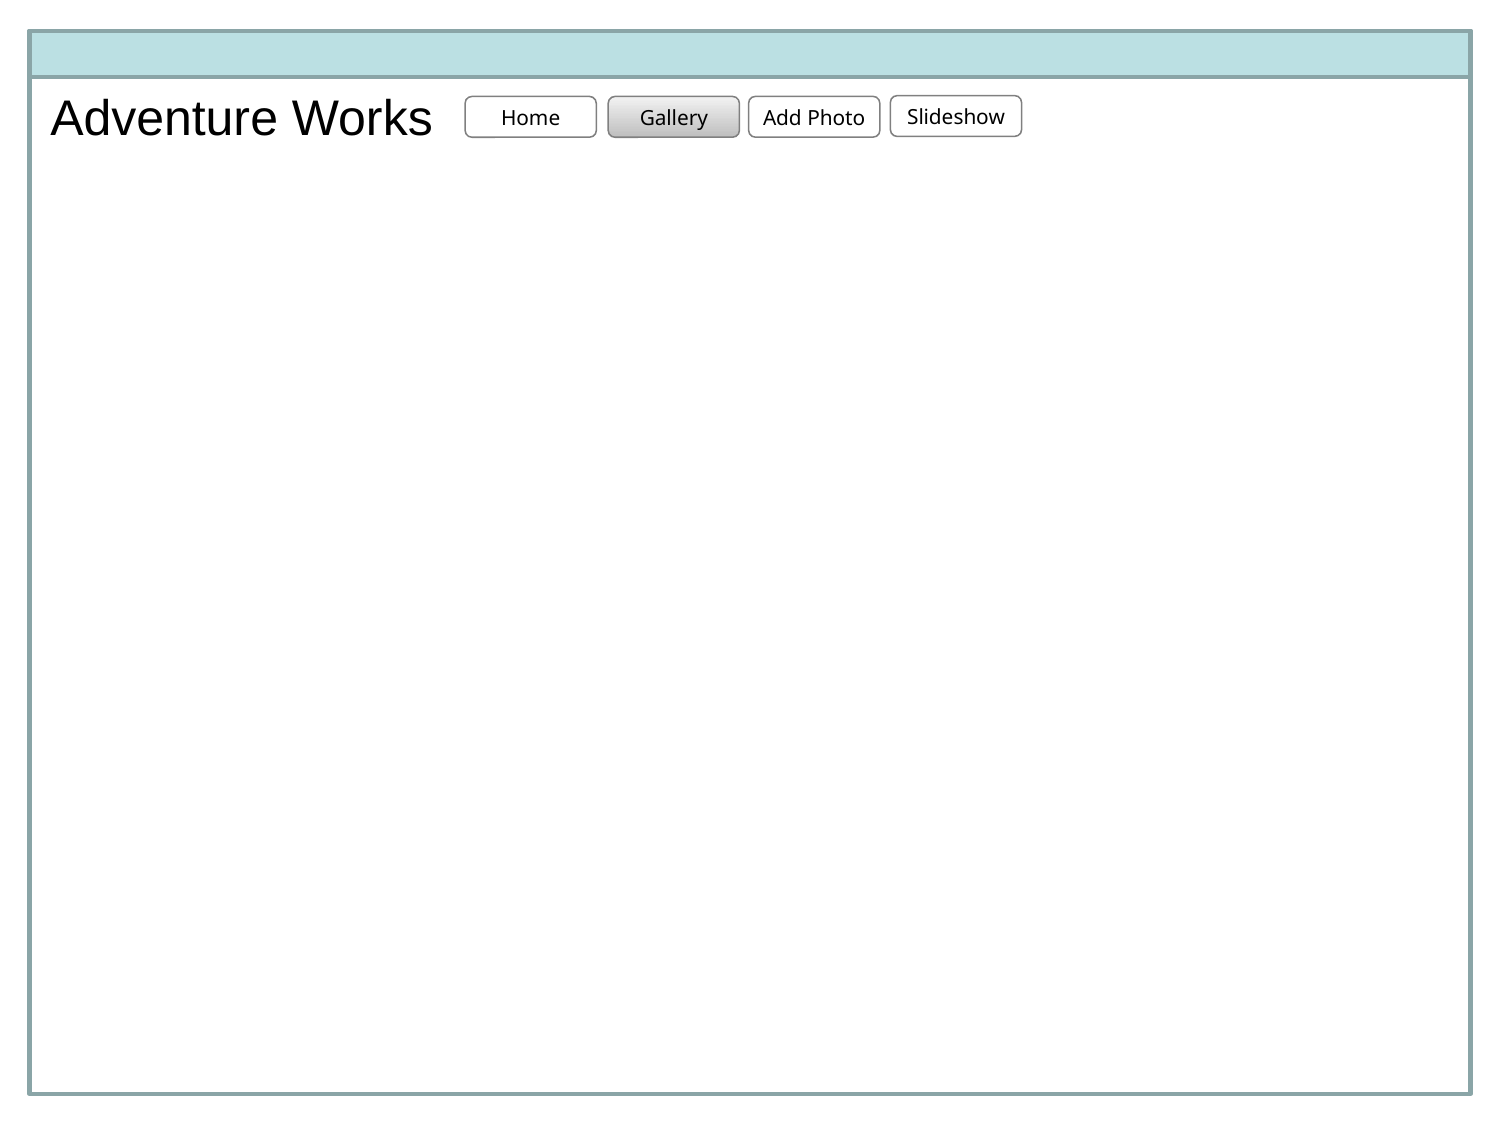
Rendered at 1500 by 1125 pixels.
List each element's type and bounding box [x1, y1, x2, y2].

text_box [27, 79, 1473, 1096]
text_box [27, 29, 1473, 79]
